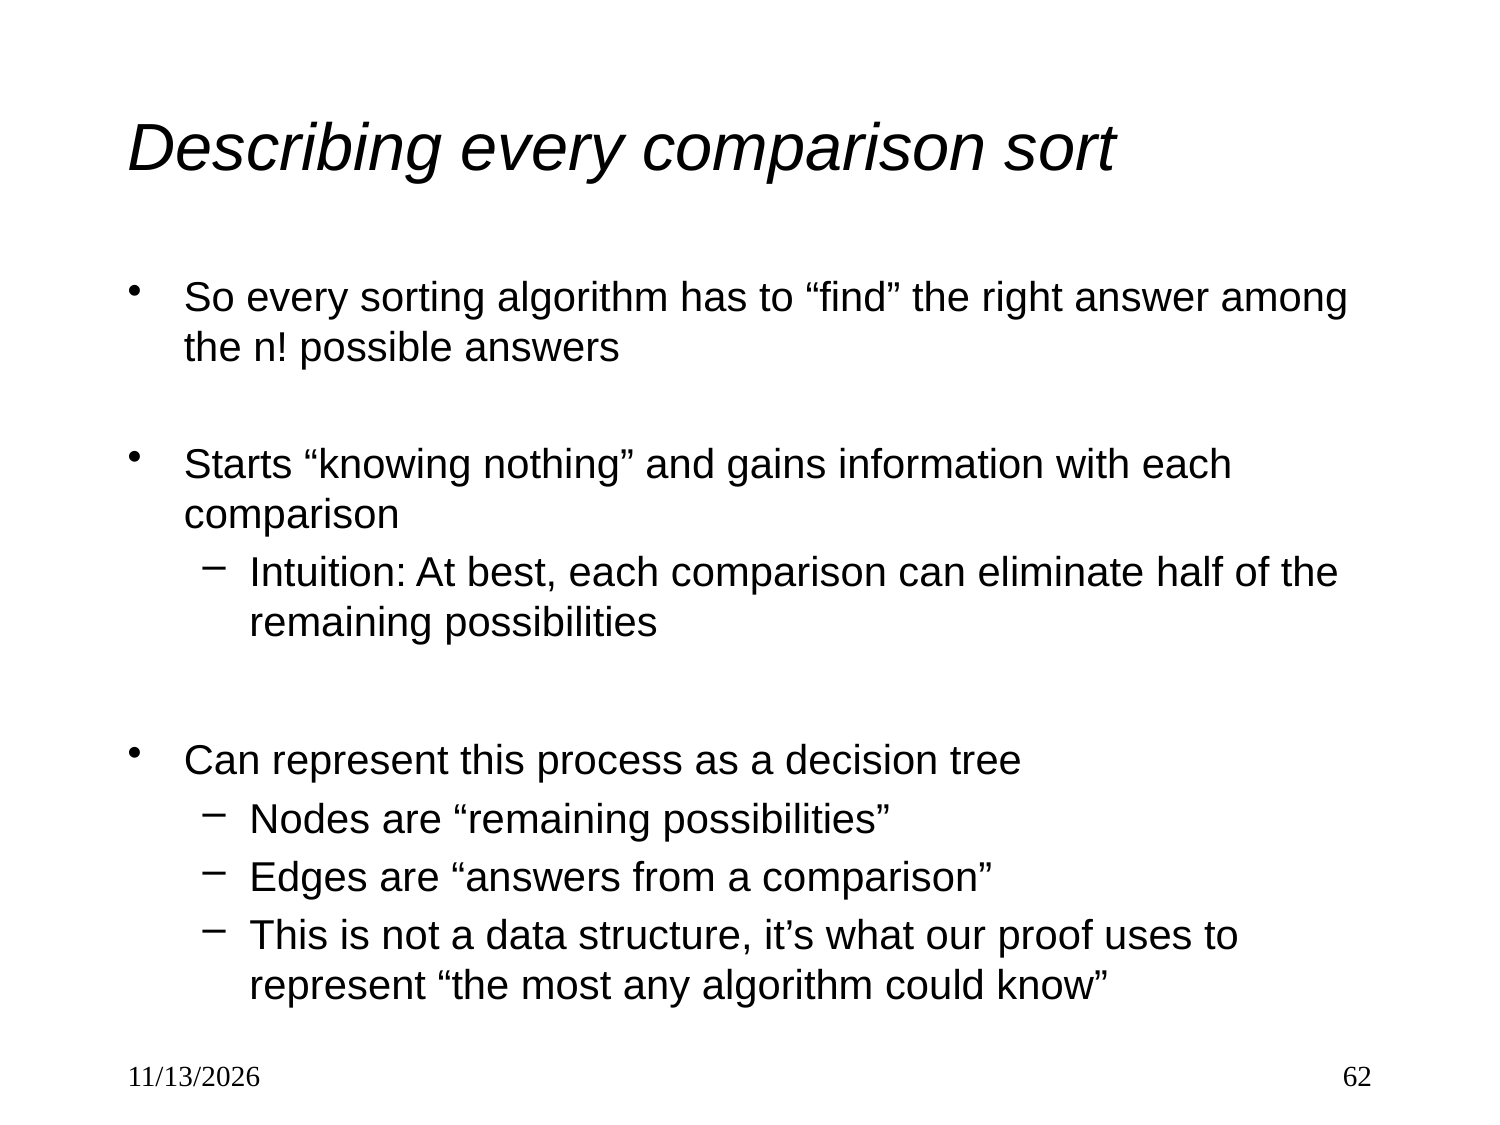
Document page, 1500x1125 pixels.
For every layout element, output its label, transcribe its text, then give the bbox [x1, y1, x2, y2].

title Describing every comparison sort [112, 49, 1388, 238]
slide_number 62 [1074, 1049, 1388, 1125]
list So every sorting algorithm has to “find” the right answer among the n! possible answers Starts “knowing nothing” and gains information with each comparison Intuition: At best, each comparison can eliminate half of the remaining possibilities Can represent this process as a decision tree Nodes are “remaining possibilities” Edges are “answers from a comparison” This is not a data structure, it’s what our proof uses to represent “the most any algorithm could know” [112, 262, 1388, 1001]
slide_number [112, 1049, 426, 1125]
